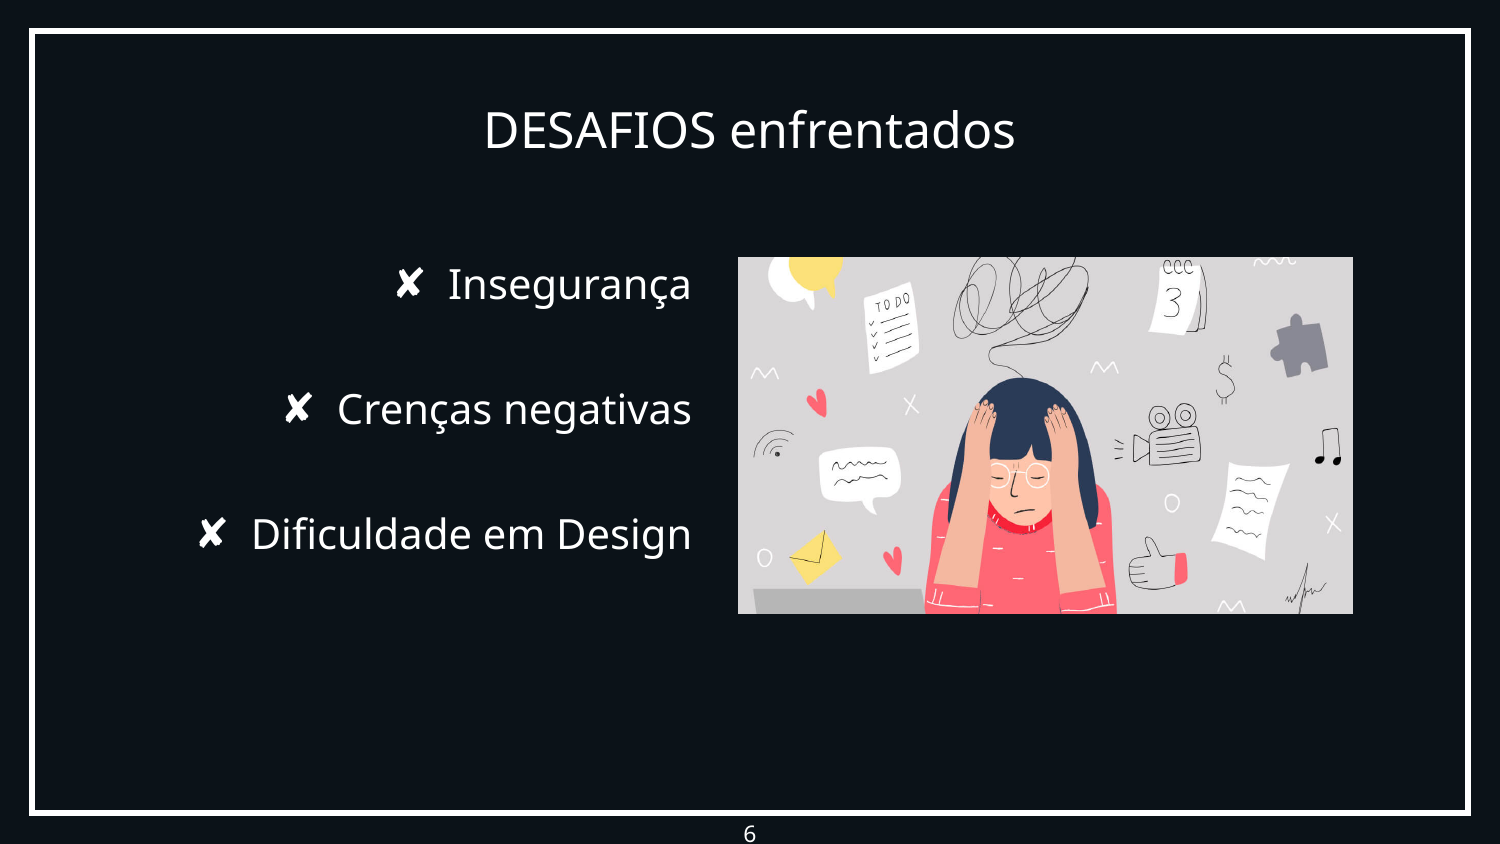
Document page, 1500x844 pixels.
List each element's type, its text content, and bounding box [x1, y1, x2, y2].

list Insegurança Crenças negativas Dificuldade em Design [165, 242, 708, 629]
slide_number 6 [0, 804, 1500, 840]
picture [737, 256, 1353, 615]
title DESAFIOS enfrentados [128, 33, 1372, 224]
